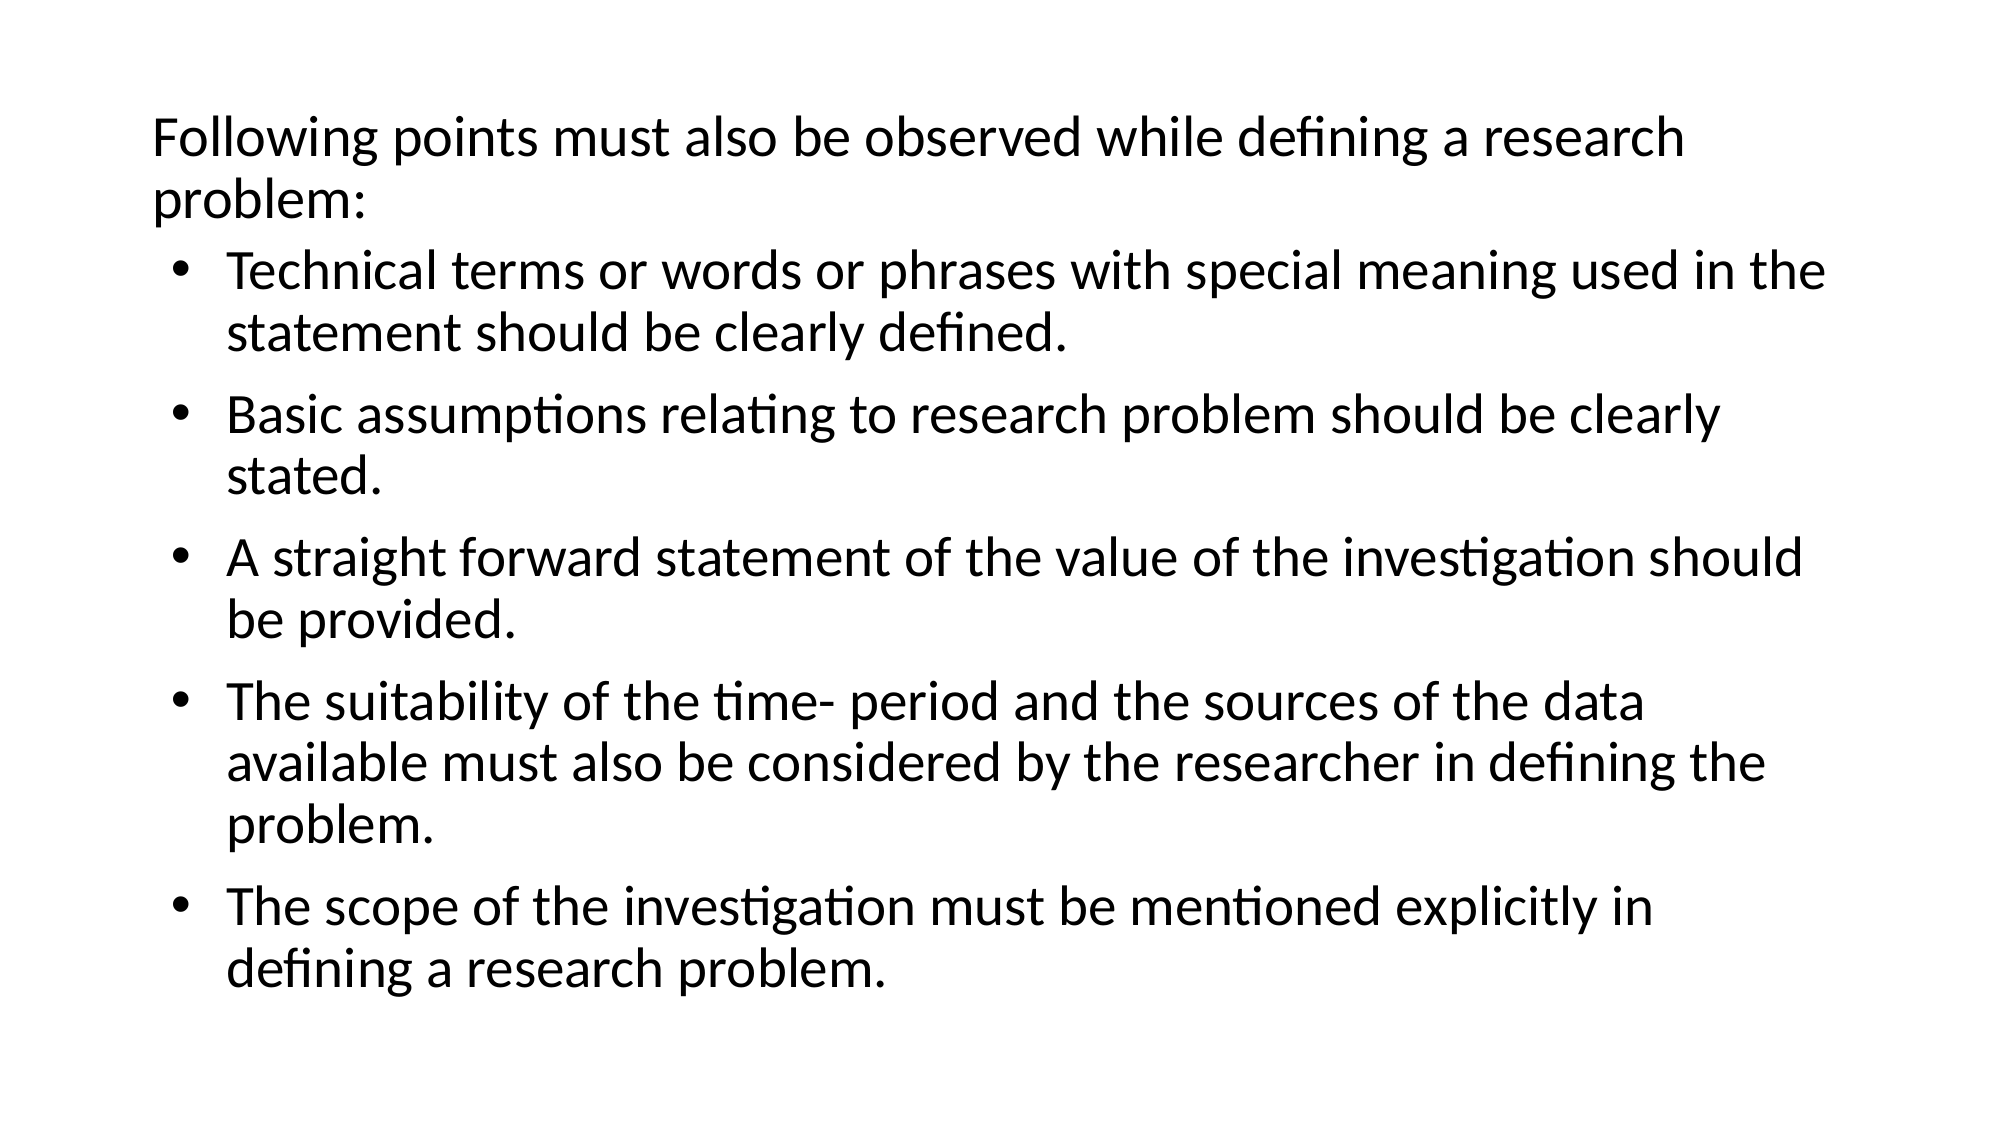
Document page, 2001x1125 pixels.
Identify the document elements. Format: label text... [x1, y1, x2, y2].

title Following points must also be observed while defining a research problem: [137, 59, 1863, 232]
list Technical terms or words or phrases with special meaning used in the statement should be clearly defined. Basic assumptions relating to research problem should be clearly stated. A straight forward statement of the value of the investigation should be provided. The suitability of the time- period and the sources of the data available must also be considered by the researcher in defining the problem. The scope of the investigation must be mentioned explicitly in defining a research problem. [137, 232, 1863, 1014]
